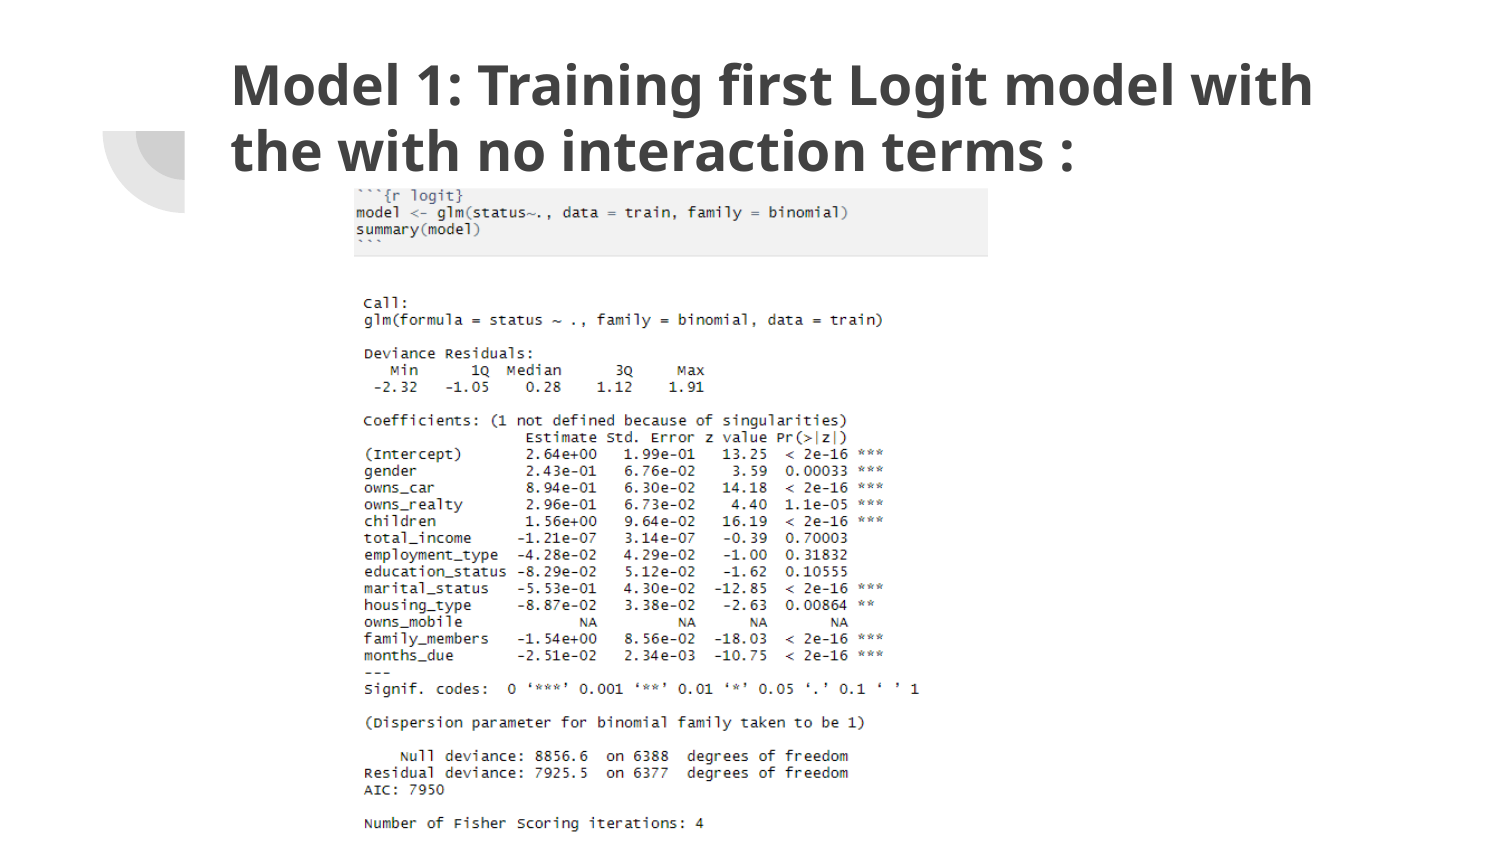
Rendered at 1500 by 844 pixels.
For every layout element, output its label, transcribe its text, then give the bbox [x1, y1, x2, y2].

picture [353, 185, 989, 836]
title Model 1: Training first Logit model with the with no interaction terms : [215, 35, 1369, 200]
